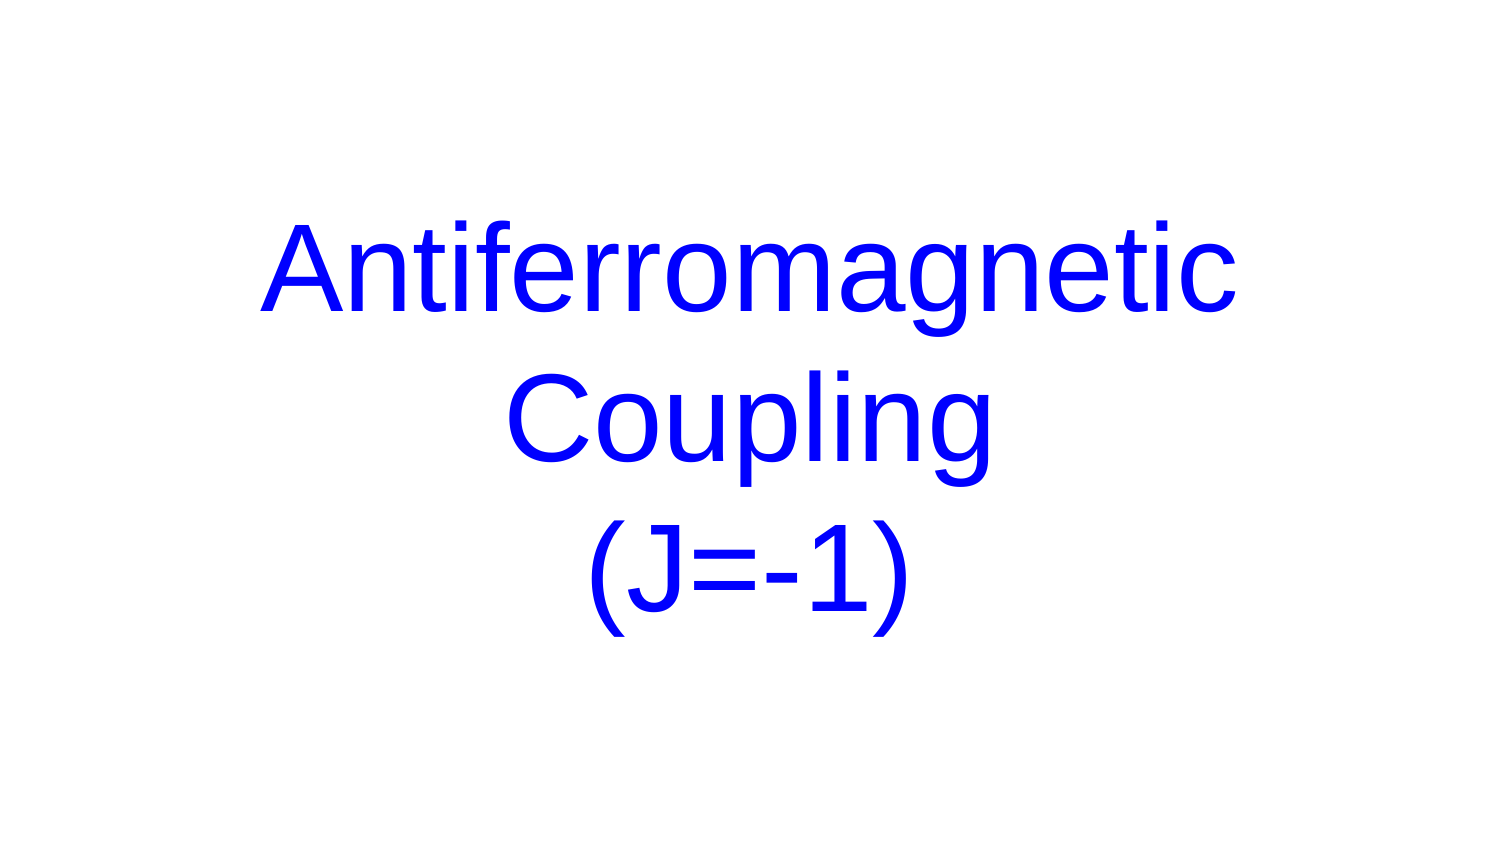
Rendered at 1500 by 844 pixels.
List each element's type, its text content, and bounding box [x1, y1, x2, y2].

title Antiferromagnetic Coupling (J=-1) [110, 192, 1390, 652]
